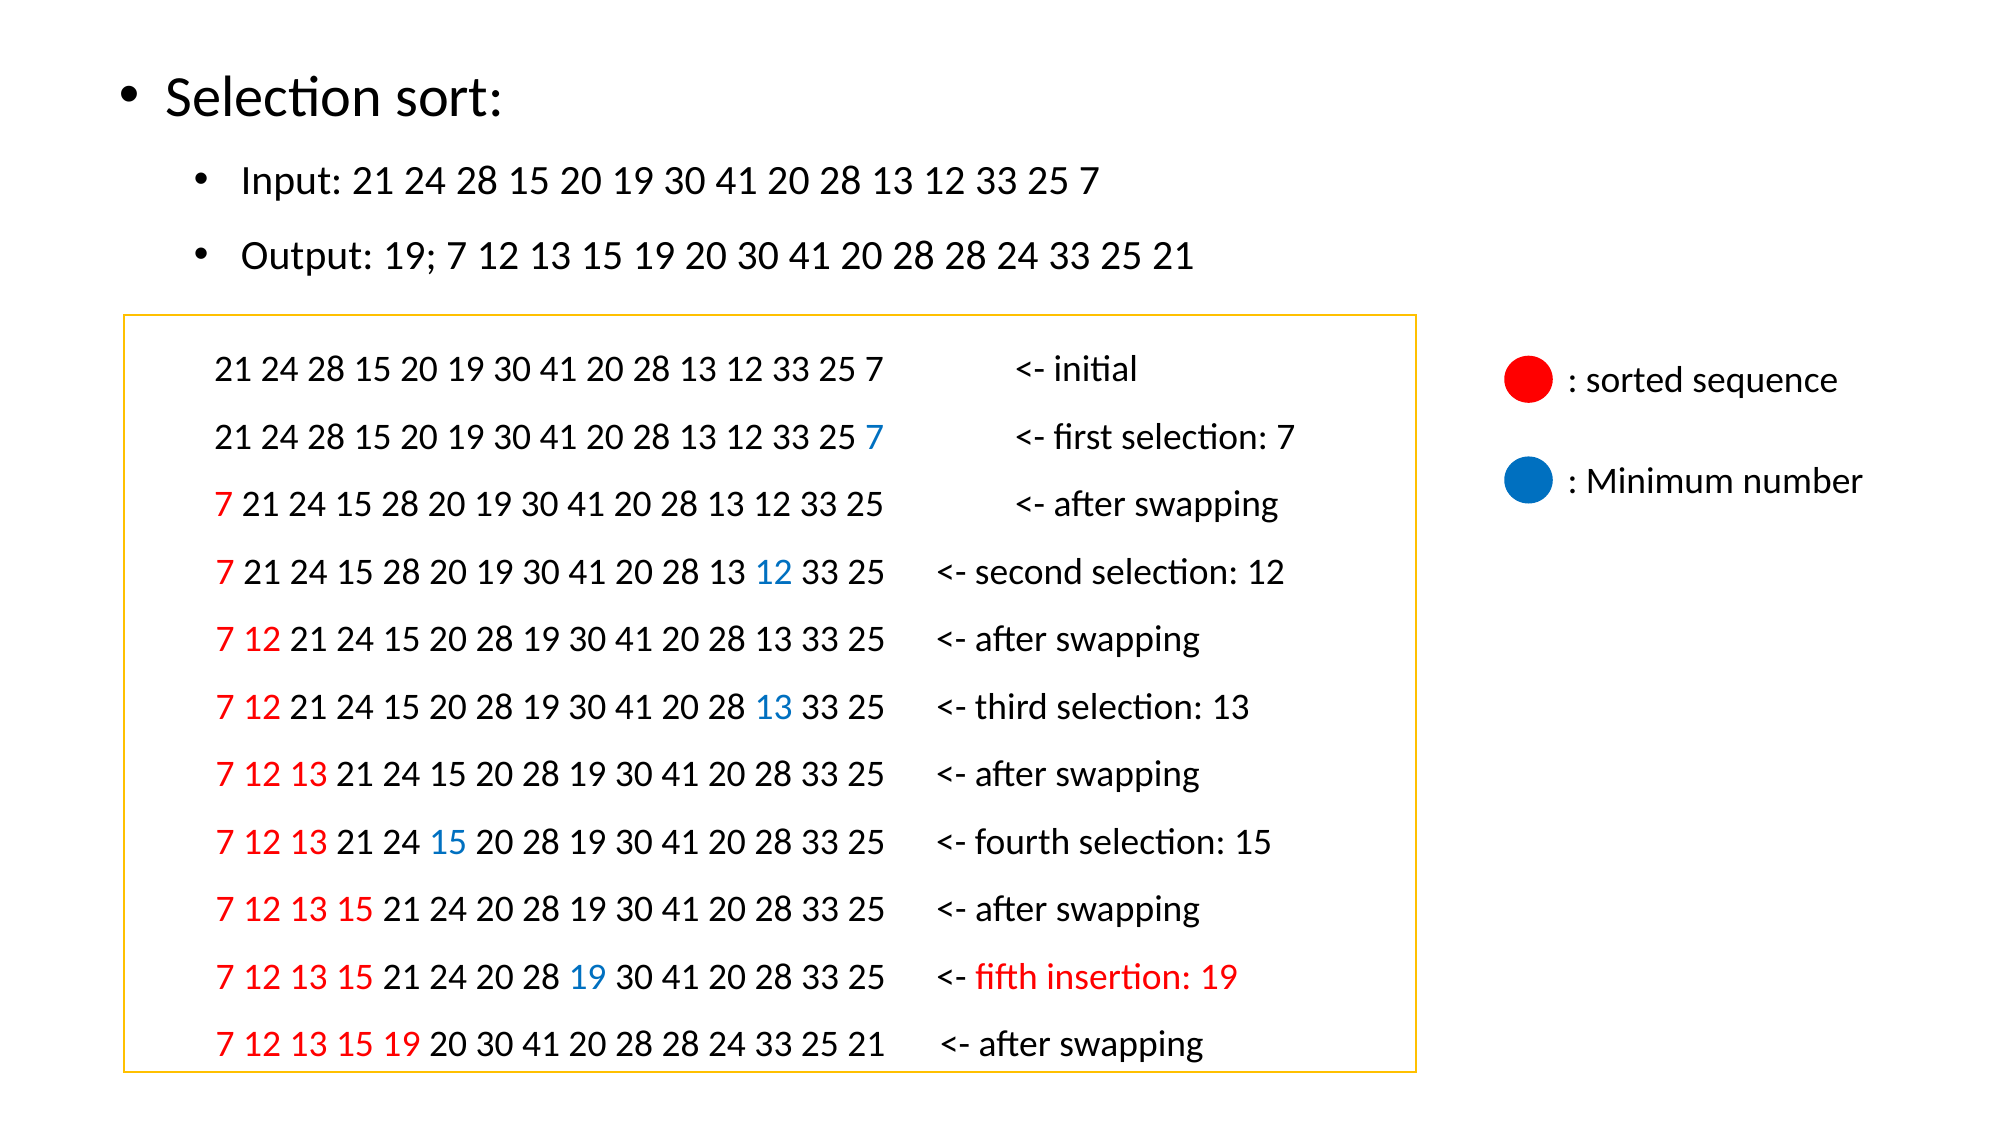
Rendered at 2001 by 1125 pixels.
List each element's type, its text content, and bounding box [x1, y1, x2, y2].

text_box : sorted sequence [1552, 347, 1916, 408]
text_box : Minimum number [1552, 448, 1916, 508]
text_box [1503, 354, 1552, 404]
text_box [1503, 455, 1552, 505]
text_box Selection sort: Input: 21 24 28 15 20 19 30 41 20 28 13 12 33 25 7 Output: 19; 7 12 13 15 19 20 30 41 20 28 28 24 33 25 21 [104, 50, 1970, 361]
text_box 21 24 28 15 20 19 30 41 20 28 13 12 33 25 7 <- initial 21 24 28 15 20 19 30 41 20 28 13 12 33 25 7 <- first selection: 7 7 21 24 15 28 20 19 30 41 20 28 13 12 33 25 <- after swapping 7 21 24 15 28 20 19 30 41 20 28 13 12 33 25 <- second selection: 12 7 12 21 24 15 20 28 19 30 41 20 28 13 33 25 <- after swapping 7 12 21 24 15 20 28 19 30 41 20 28 13 33 25 <- third selection: 13 7 12 13 21 24 15 20 28 19 30 41 20 28 33 25 <- after swapping 7 12 13 21 24 15 20 28 19 30 41 20 28 33 25 <- fourth selection: 15 7 12 13 15 21 24 20 28 19 30 41 20 28 33 25 <- after swapping 7 12 13 15 21 24 20 28 19 30 41 20 28 33 25 <- fifth insertion: 19 7 12 13 15 19 20 30 41 20 28 28 24 33 25 21 <- after swapping [123, 314, 1417, 1073]
